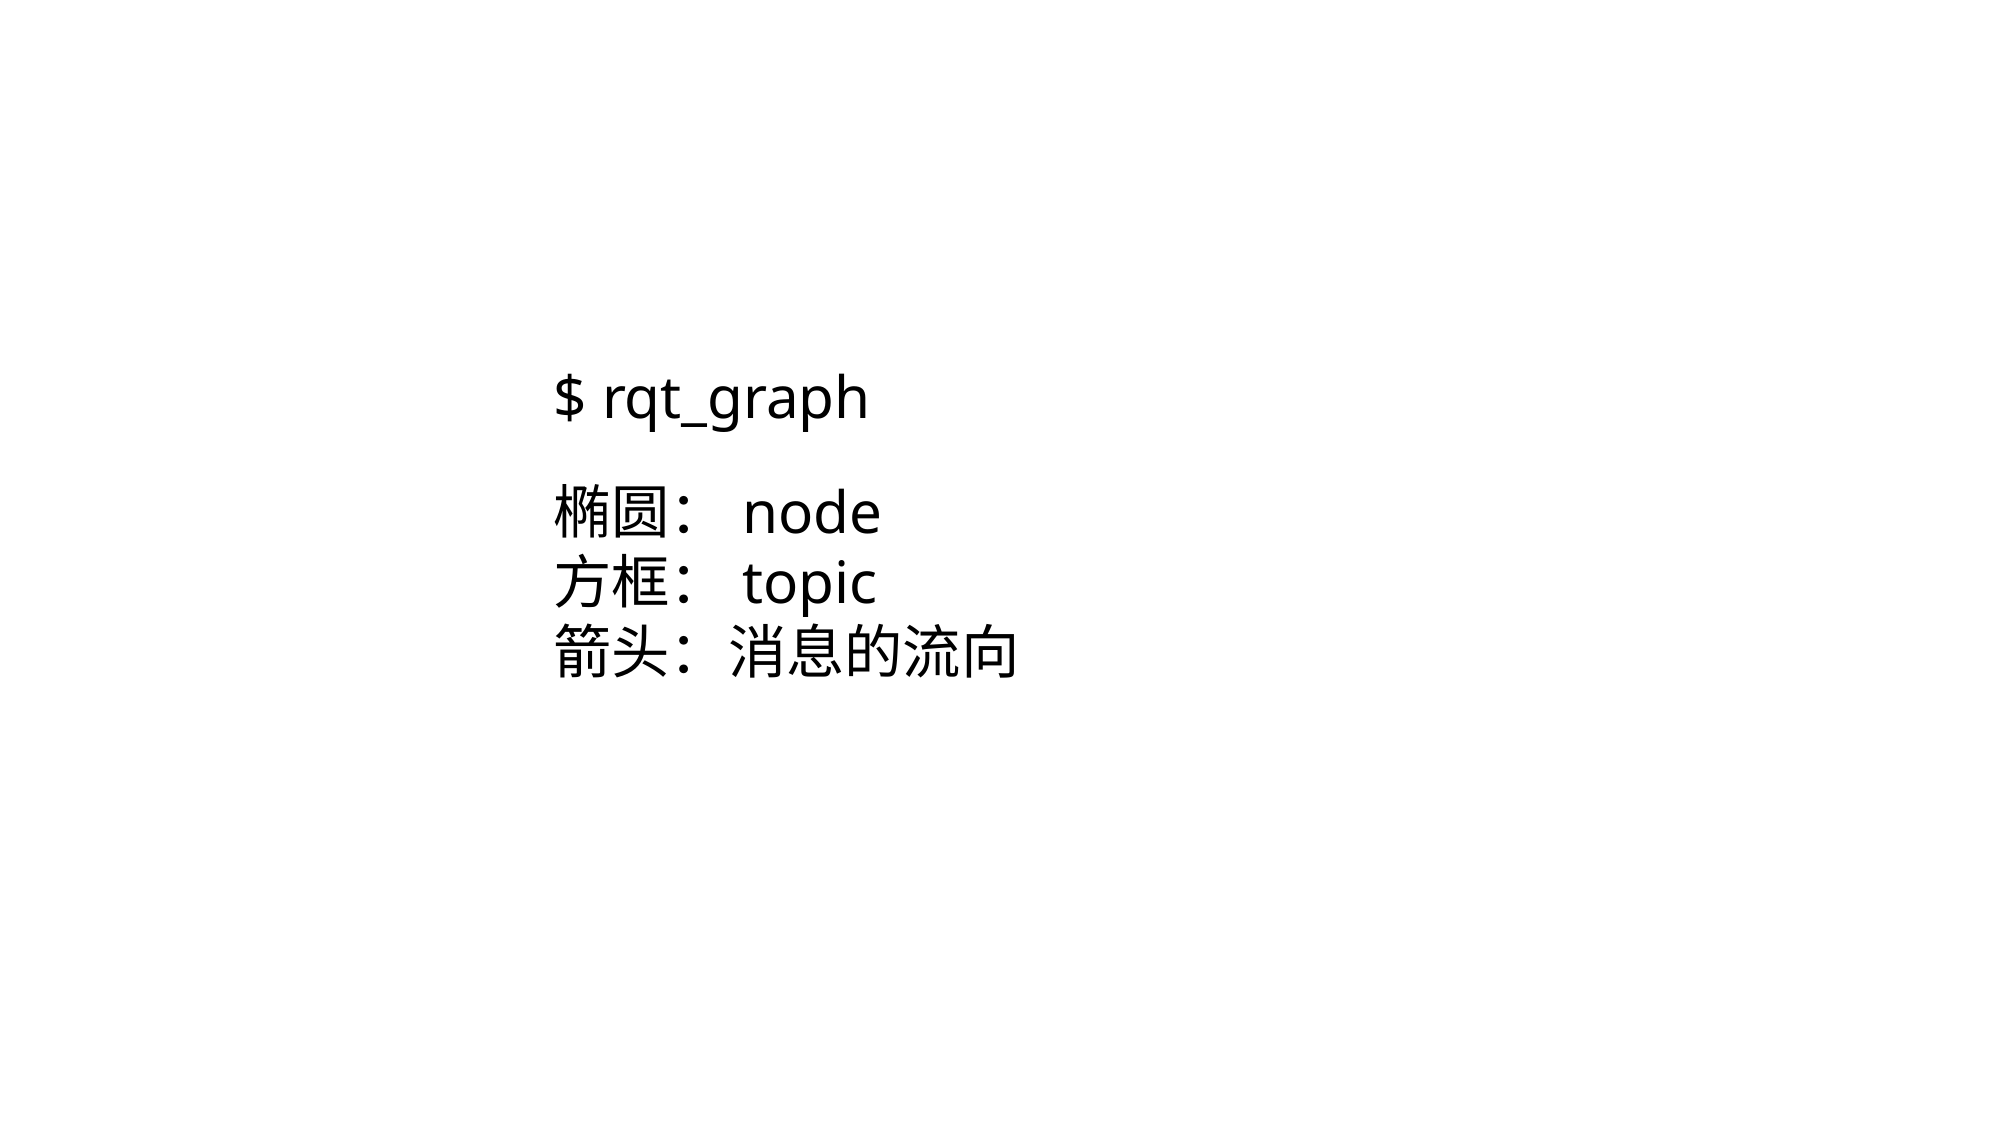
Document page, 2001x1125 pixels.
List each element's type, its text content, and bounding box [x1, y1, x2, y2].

text_box $ rqt_graph 椭圆：node 方框：topic 箭头：消息的流向 [538, 307, 1539, 813]
text_box [347, 250, 1730, 1036]
